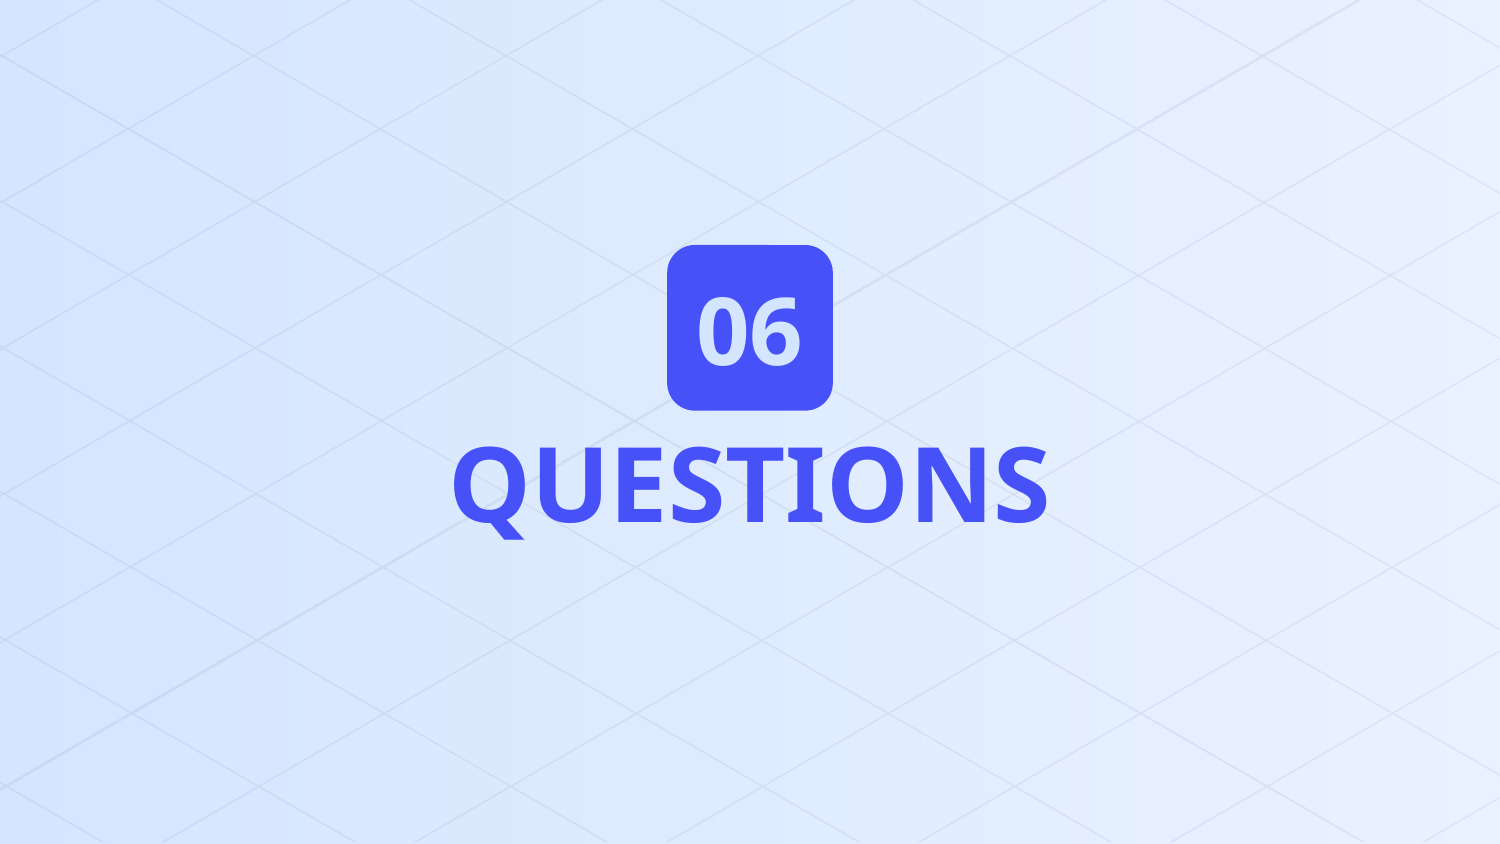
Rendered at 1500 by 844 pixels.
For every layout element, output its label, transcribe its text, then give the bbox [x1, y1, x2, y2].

title QUESTIONS [336, 413, 1164, 549]
title 06 [667, 245, 833, 411]
